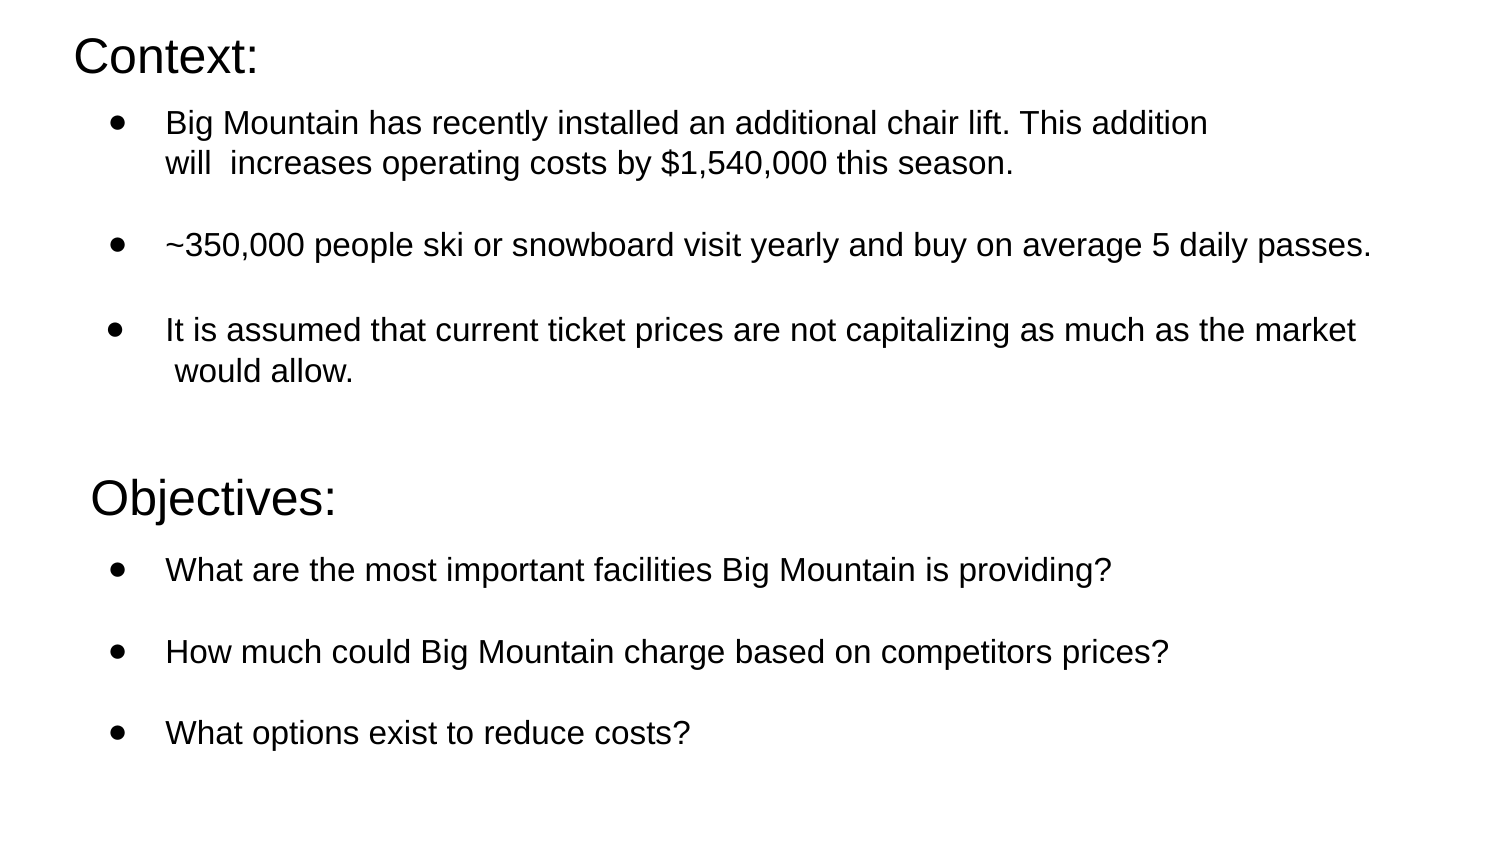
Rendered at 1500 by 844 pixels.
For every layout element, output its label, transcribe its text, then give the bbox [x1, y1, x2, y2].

title Context: [71, 21, 262, 165]
text_box Big Mountain has recently installed an additional chair lift. This addition will increases operating costs by $1,540,000 this season. ~350,000 people ski or snowboard visit yearly and buy on average 5 daily passes. It is assumed that current ticket prices are not capitalizing as much as the market would allow. Objectives: What are the most important facilities Big Mountain is providing? How much could Big Mountain charge based on competitors prices? What options exist to reduce costs? [88, 99, 1376, 752]
